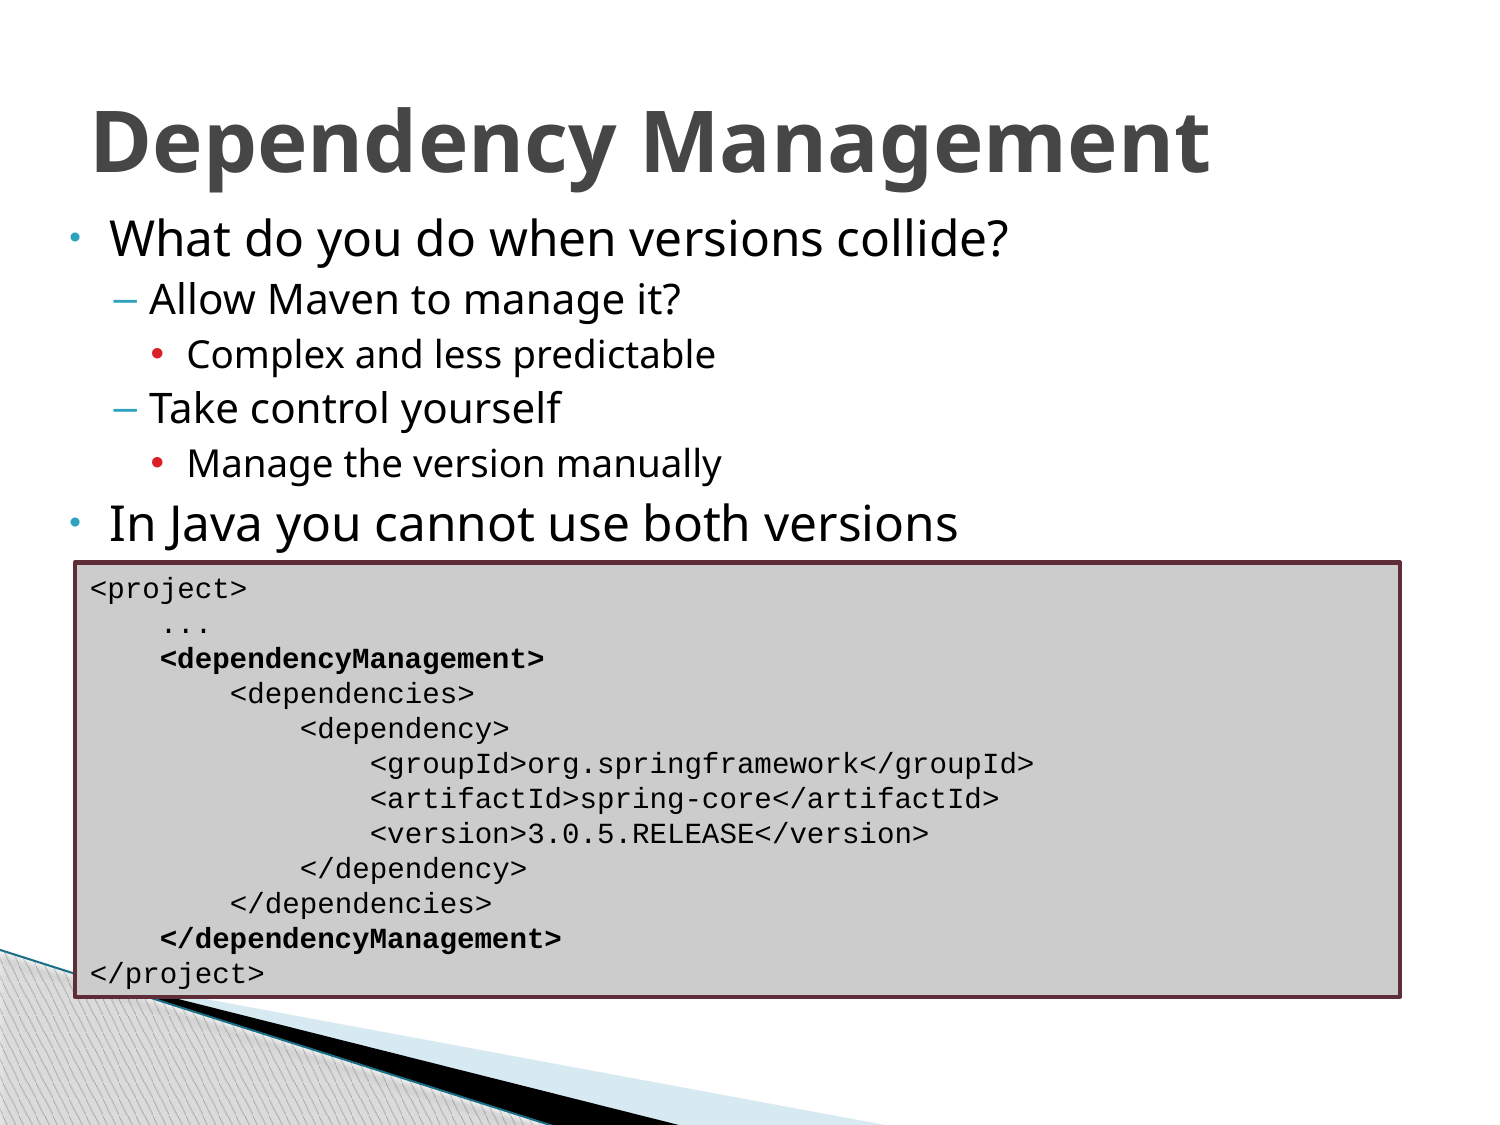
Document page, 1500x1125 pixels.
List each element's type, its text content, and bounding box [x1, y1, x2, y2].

text_box <project> ... <dependencyManagement> <dependencies> <dependency> <groupId>org.springframework</groupId> <artifactId>spring-core</artifactId> <version>3.0.5.RELEASE</version> </dependency> </dependencies> </dependencyManagement> </project> [75, 562, 1400, 997]
title Dependency Management [75, 45, 1425, 200]
list What do you do when versions collide? Allow Maven to manage it? Complex and less predictable Take control yourself Manage the version manually In Java you cannot use both versions [37, 200, 1463, 563]
